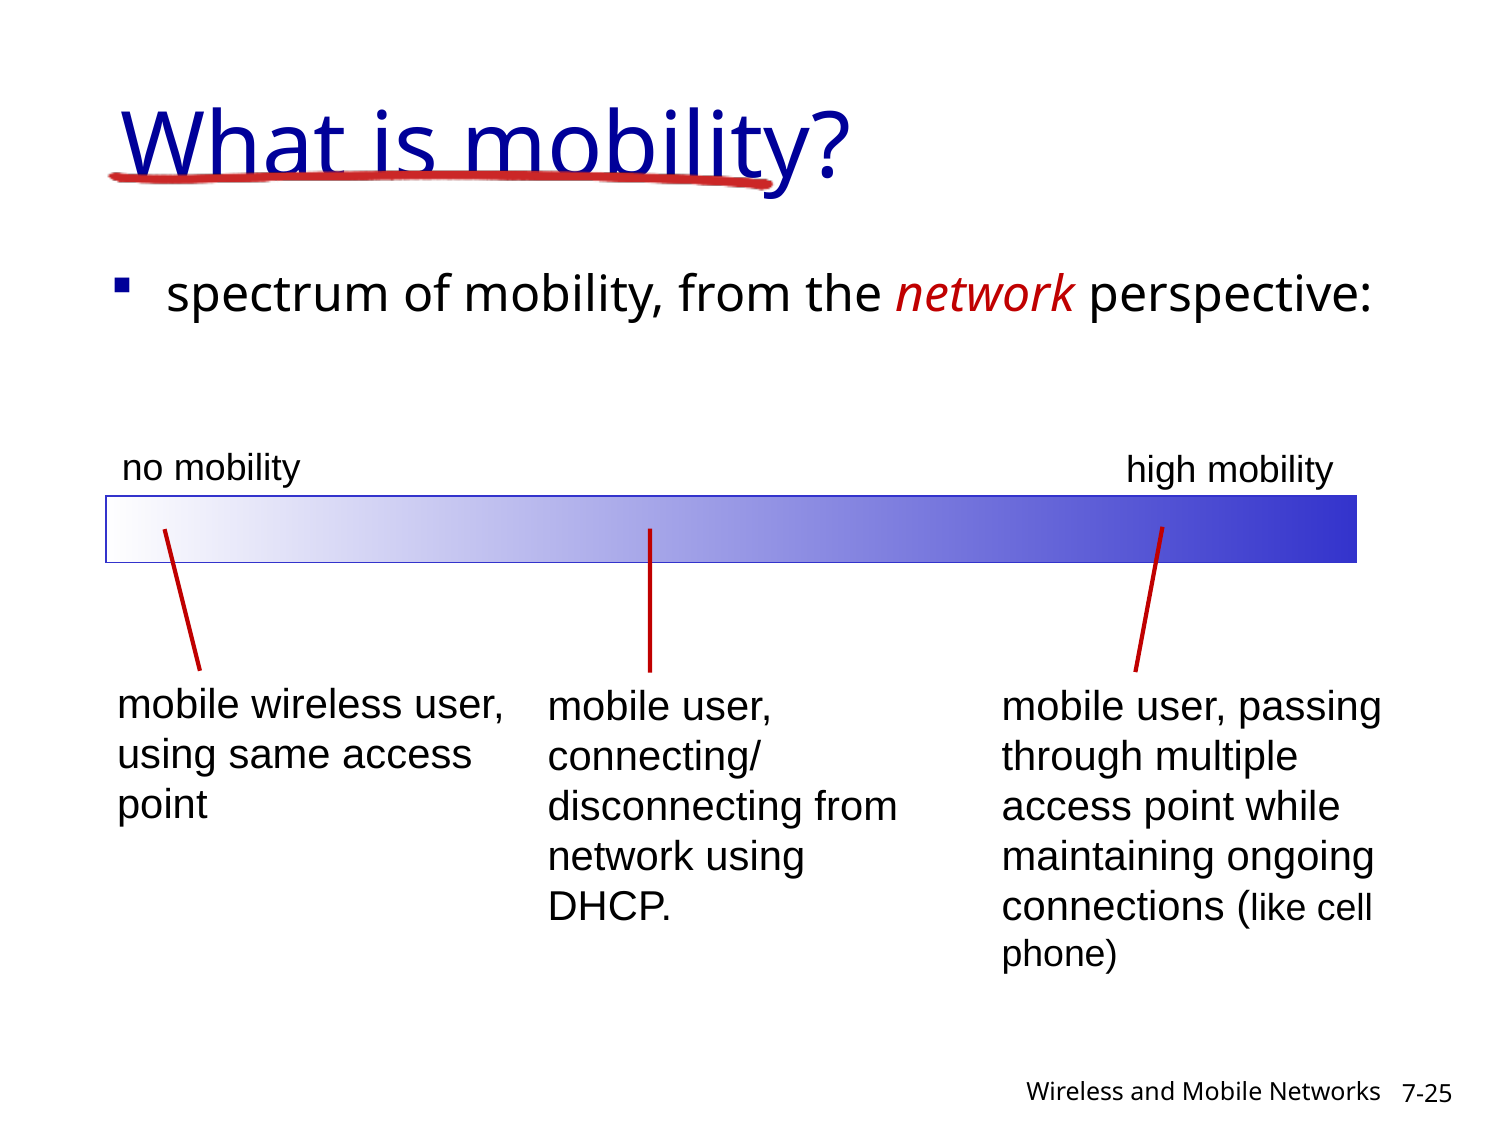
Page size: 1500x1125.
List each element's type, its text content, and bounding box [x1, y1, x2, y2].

picture [105, 166, 781, 196]
title What is mobility? [105, 47, 1381, 235]
list spectrum of mobility, from the network perspective: [95, 262, 1441, 357]
text_box mobile wireless user, using same access point [102, 669, 532, 835]
text_box mobile user, passing through multiple access point while maintaining ongoing connections (like cell phone) [986, 671, 1429, 982]
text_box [105, 435, 1357, 563]
footer Wireless and Mobile Networks [960, 1067, 1404, 1110]
slide_number 7-25 [1387, 1069, 1500, 1115]
text_box mobile user, connecting/ disconnecting from network using DHCP. [532, 671, 932, 937]
